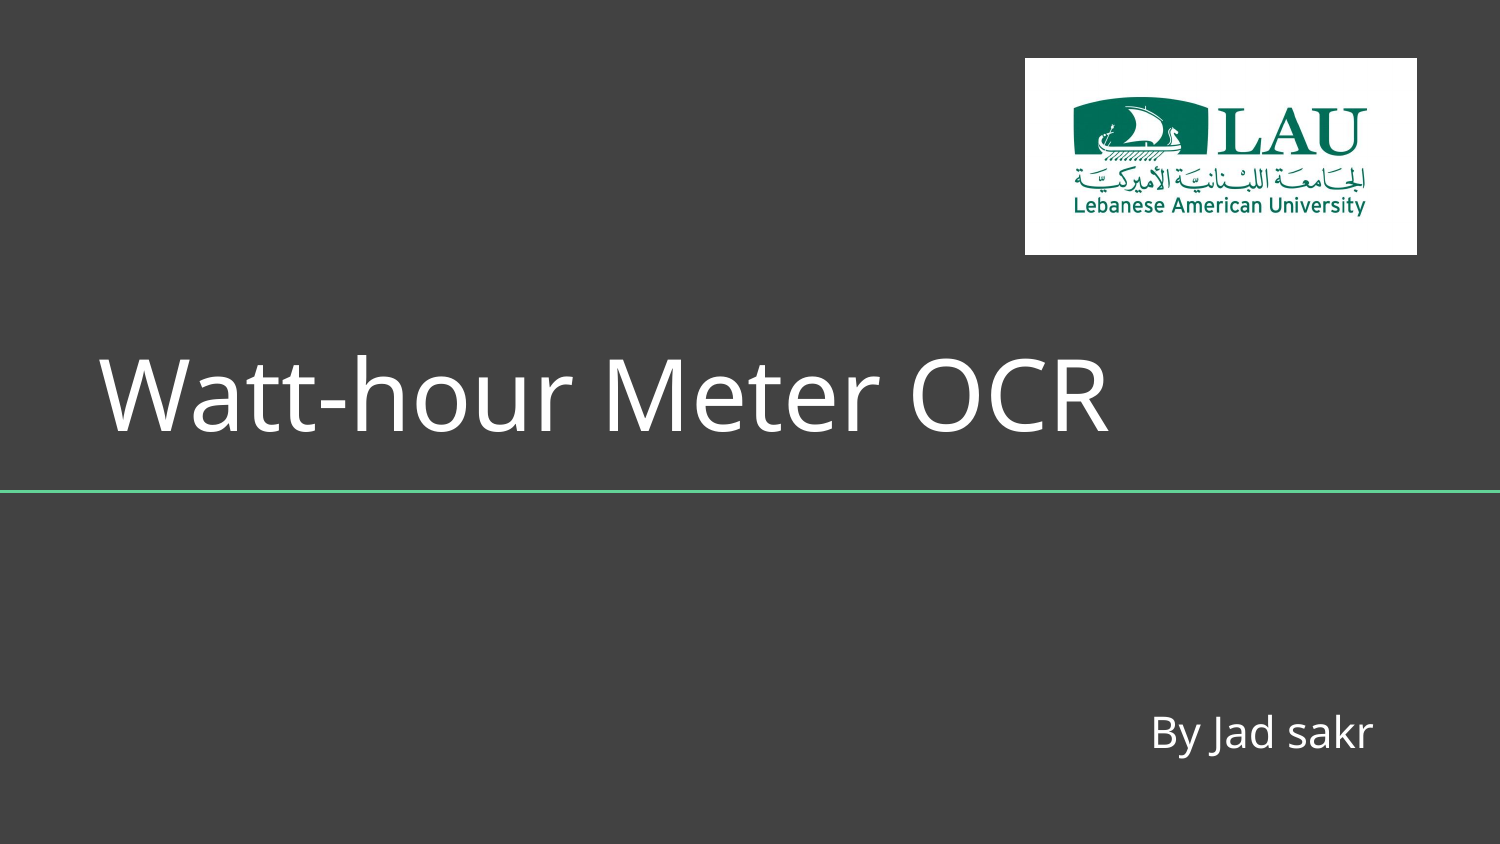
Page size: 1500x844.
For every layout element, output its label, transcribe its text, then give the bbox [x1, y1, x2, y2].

text_box By Jad sakr [1135, 689, 1447, 773]
picture [1025, 58, 1417, 255]
title Watt-hour Meter OCR [83, 206, 1417, 467]
